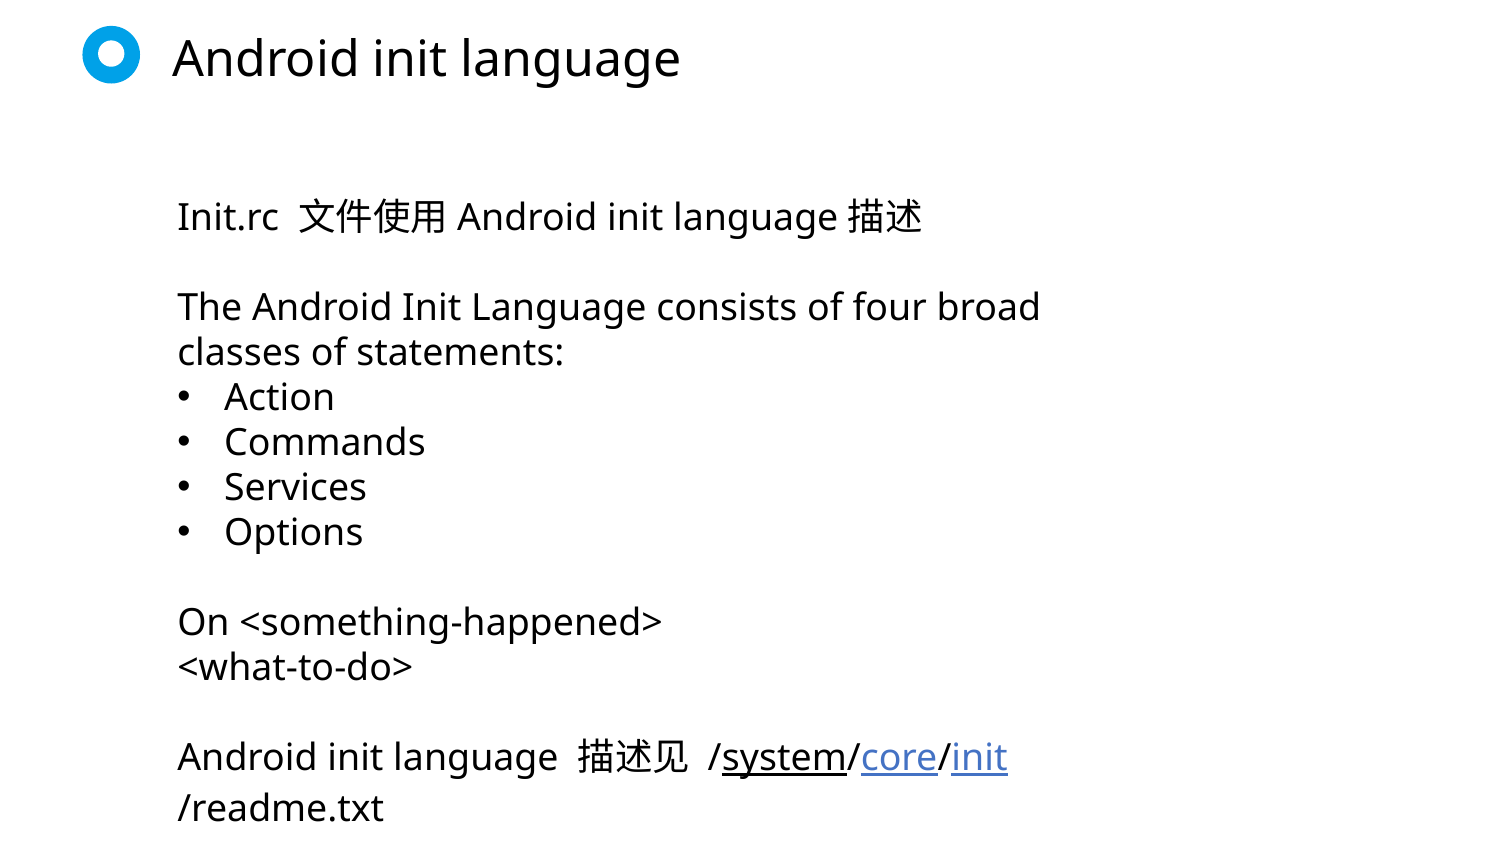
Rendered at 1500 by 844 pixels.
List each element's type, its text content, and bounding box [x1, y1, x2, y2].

text_box Init.rc 文件使用Android init language描述 The Android Init Language consists of four broad classes of statements: Action Commands Services Options On <something-happened> <what-to-do> Android init language 描述见 /system/core/init/readme.txt [162, 185, 1073, 837]
text_box Android init language [157, 18, 782, 94]
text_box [82, 25, 141, 84]
